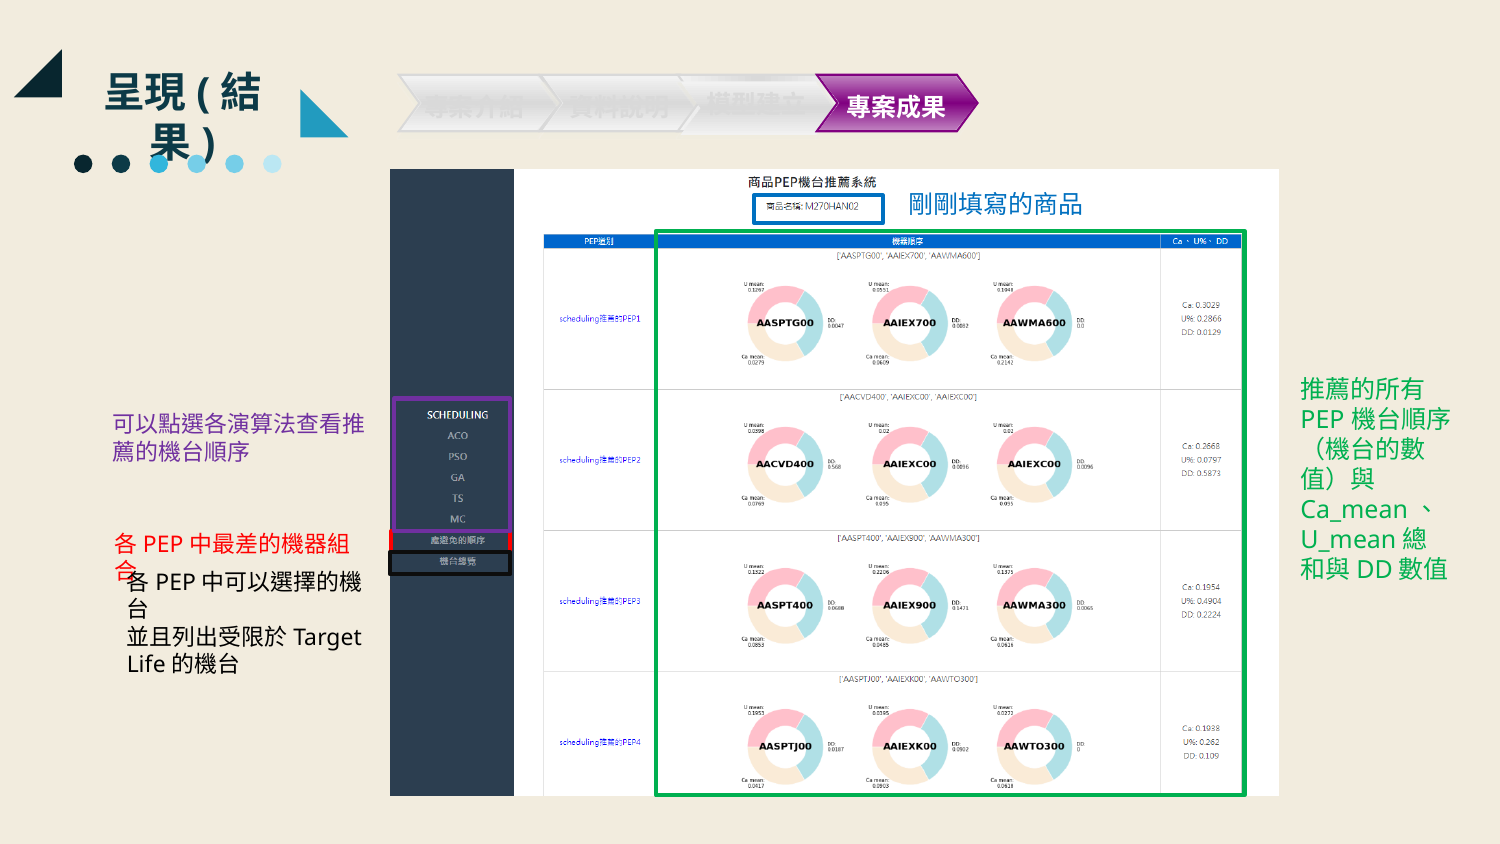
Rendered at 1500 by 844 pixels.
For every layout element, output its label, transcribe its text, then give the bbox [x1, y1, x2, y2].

text_box 推薦的所有PEP機台順序（機台的數值）與Ca_mean、U_mean總和與DD數值 [1285, 366, 1466, 591]
text_box 各PEP中可以選擇的機台 並且列出受限於Target Life的機台 [112, 559, 384, 685]
text_box 各PEP中最差的機器組合 [99, 522, 383, 592]
picture [389, 169, 1280, 796]
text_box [13, 43, 349, 174]
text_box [398, 74, 990, 136]
text_box 可以點選各演算法查看推薦的機台順序 [98, 402, 384, 473]
